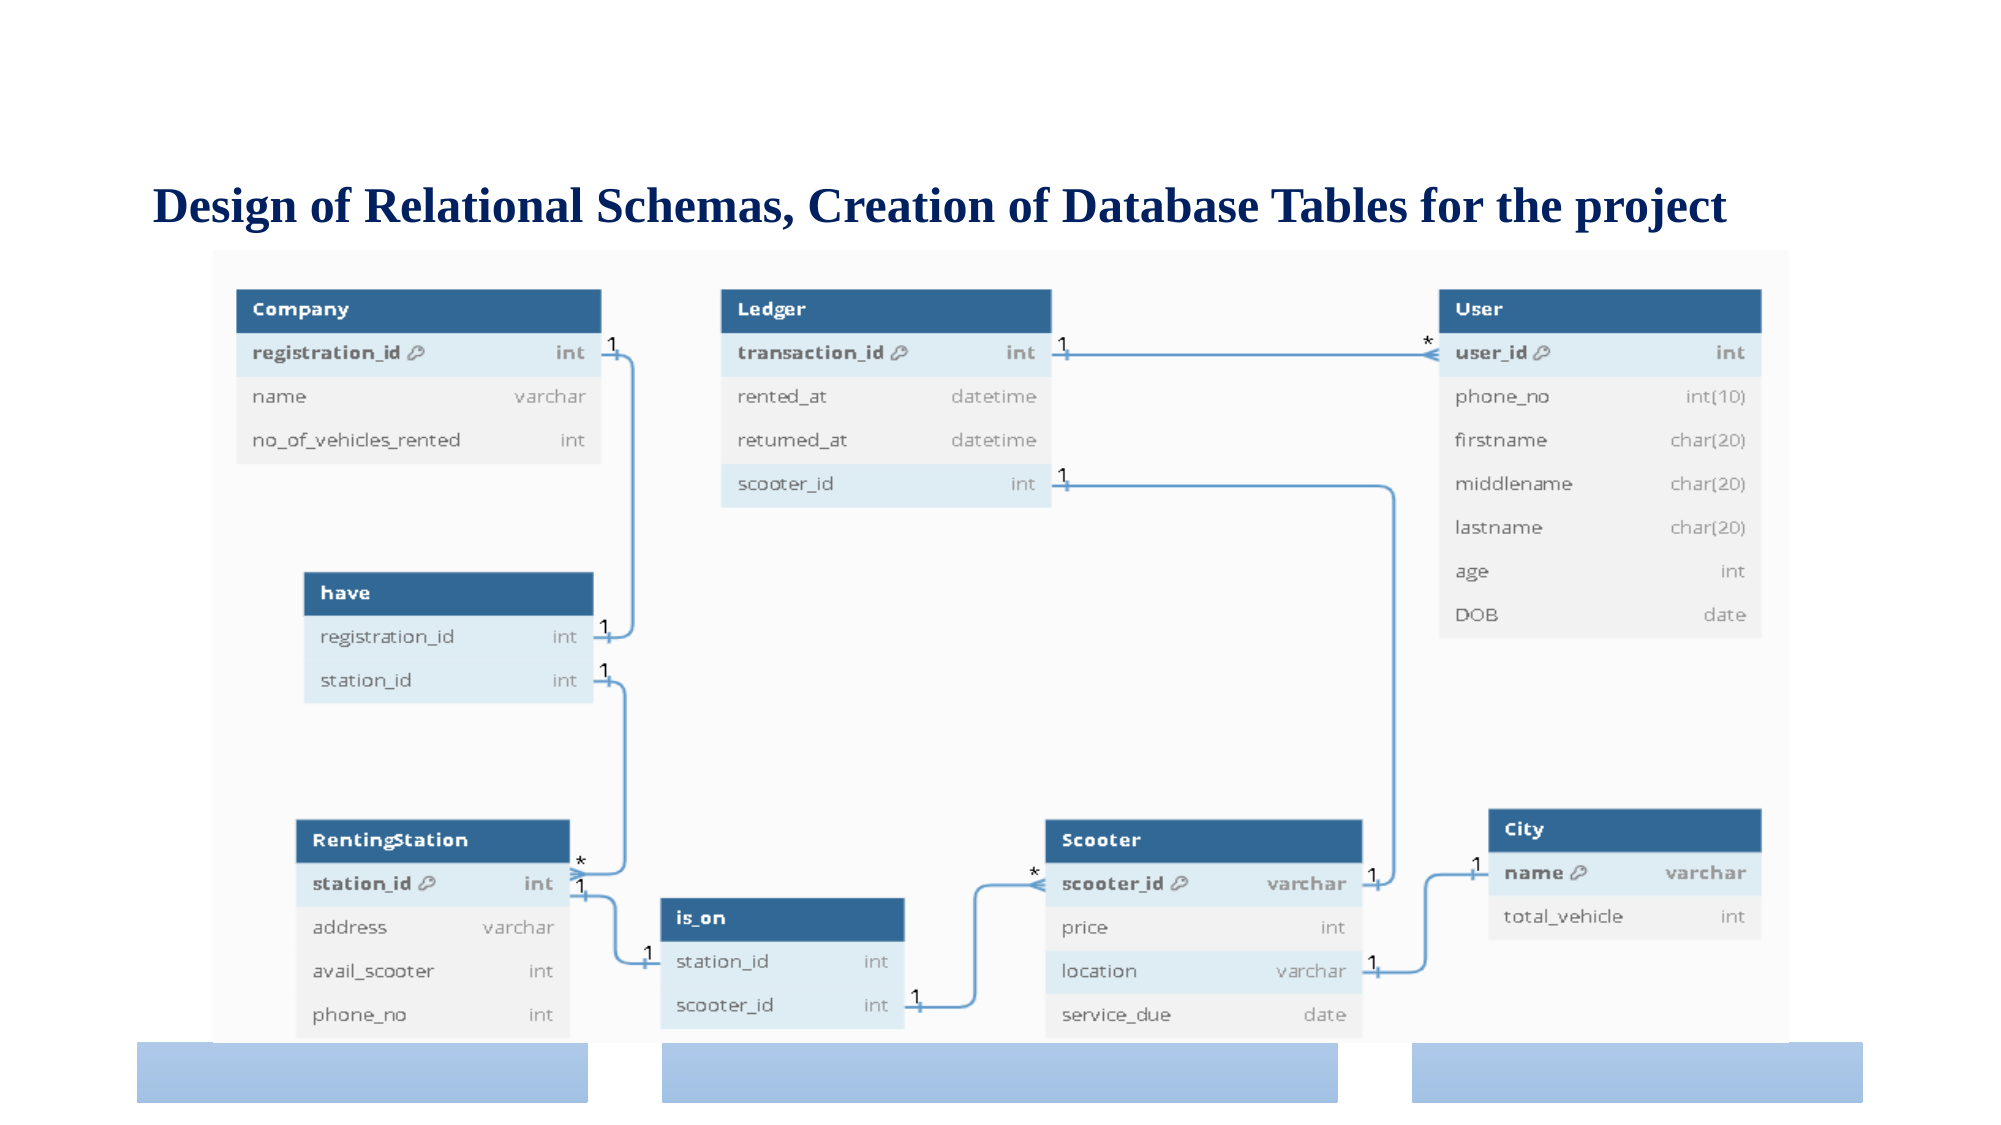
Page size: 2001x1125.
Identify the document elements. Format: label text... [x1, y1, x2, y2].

slide_number [137, 1042, 588, 1103]
slide_number [1412, 1042, 1863, 1103]
title Design of Relational Schemas, Creation of Database Tables for the project [137, 75, 1880, 338]
footer [662, 1052, 1338, 1103]
picture [212, 250, 1789, 1043]
